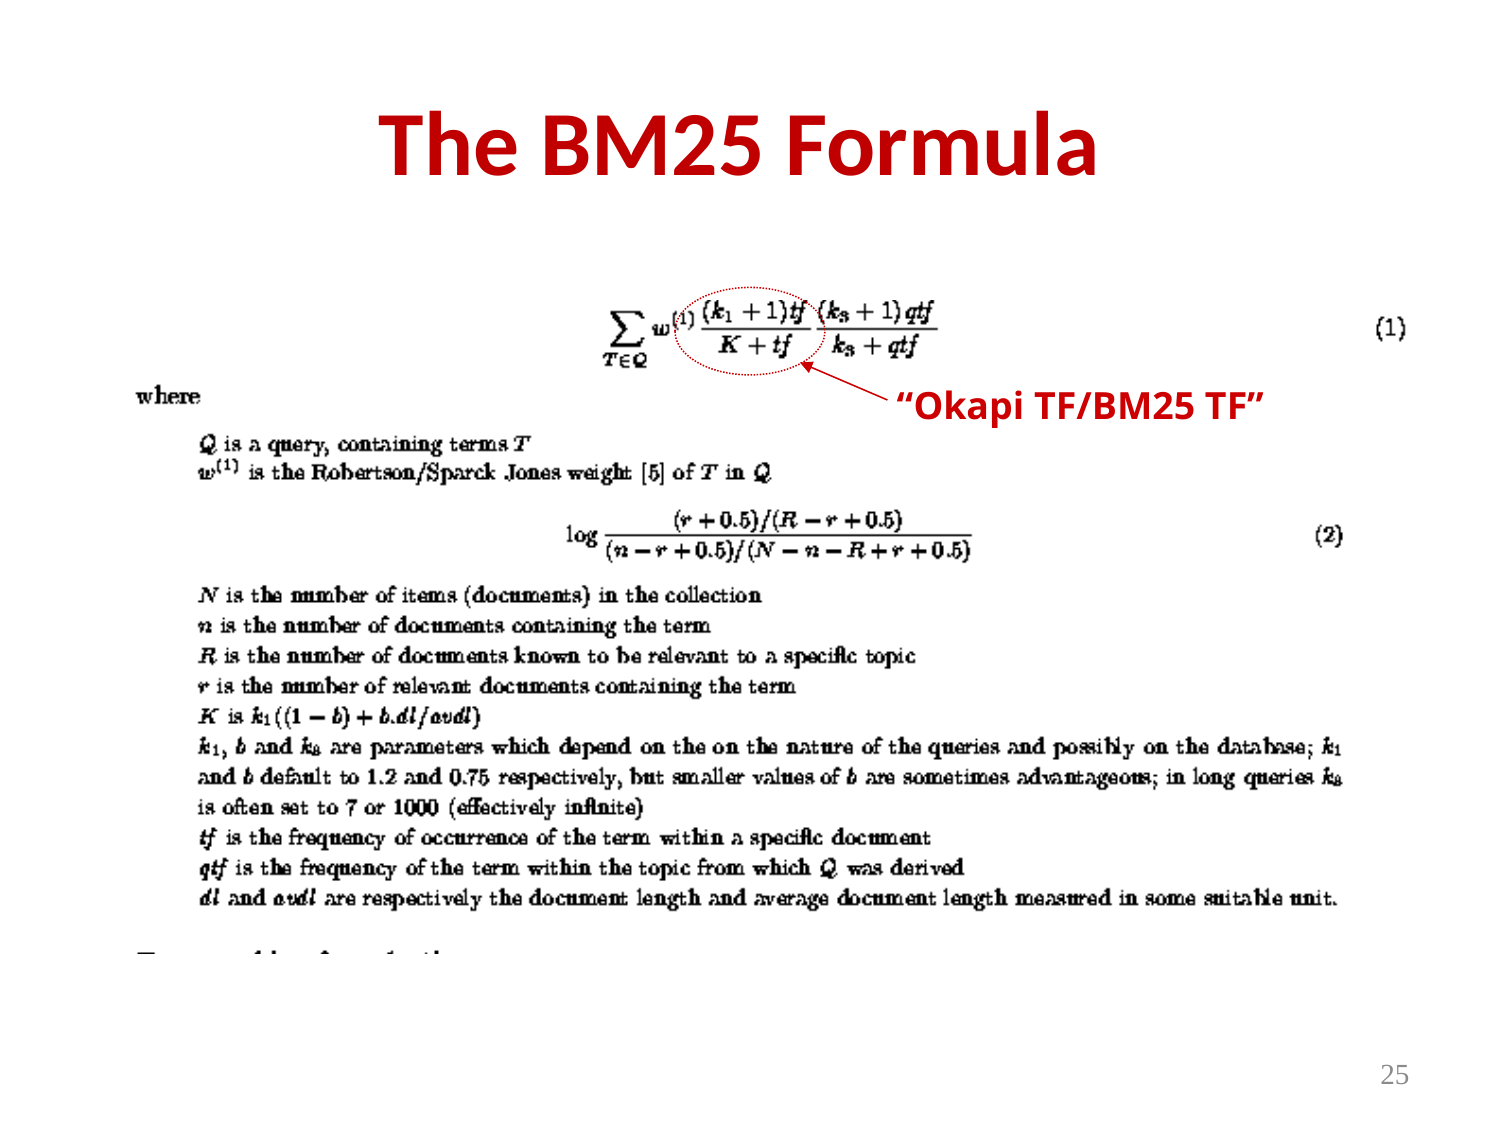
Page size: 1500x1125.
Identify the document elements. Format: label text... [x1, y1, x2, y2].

slide_number 25 [1074, 1042, 1425, 1103]
text_box [701, 287, 799, 298]
picture [0, 299, 1500, 954]
title The BM25 Formula [75, 45, 1425, 233]
